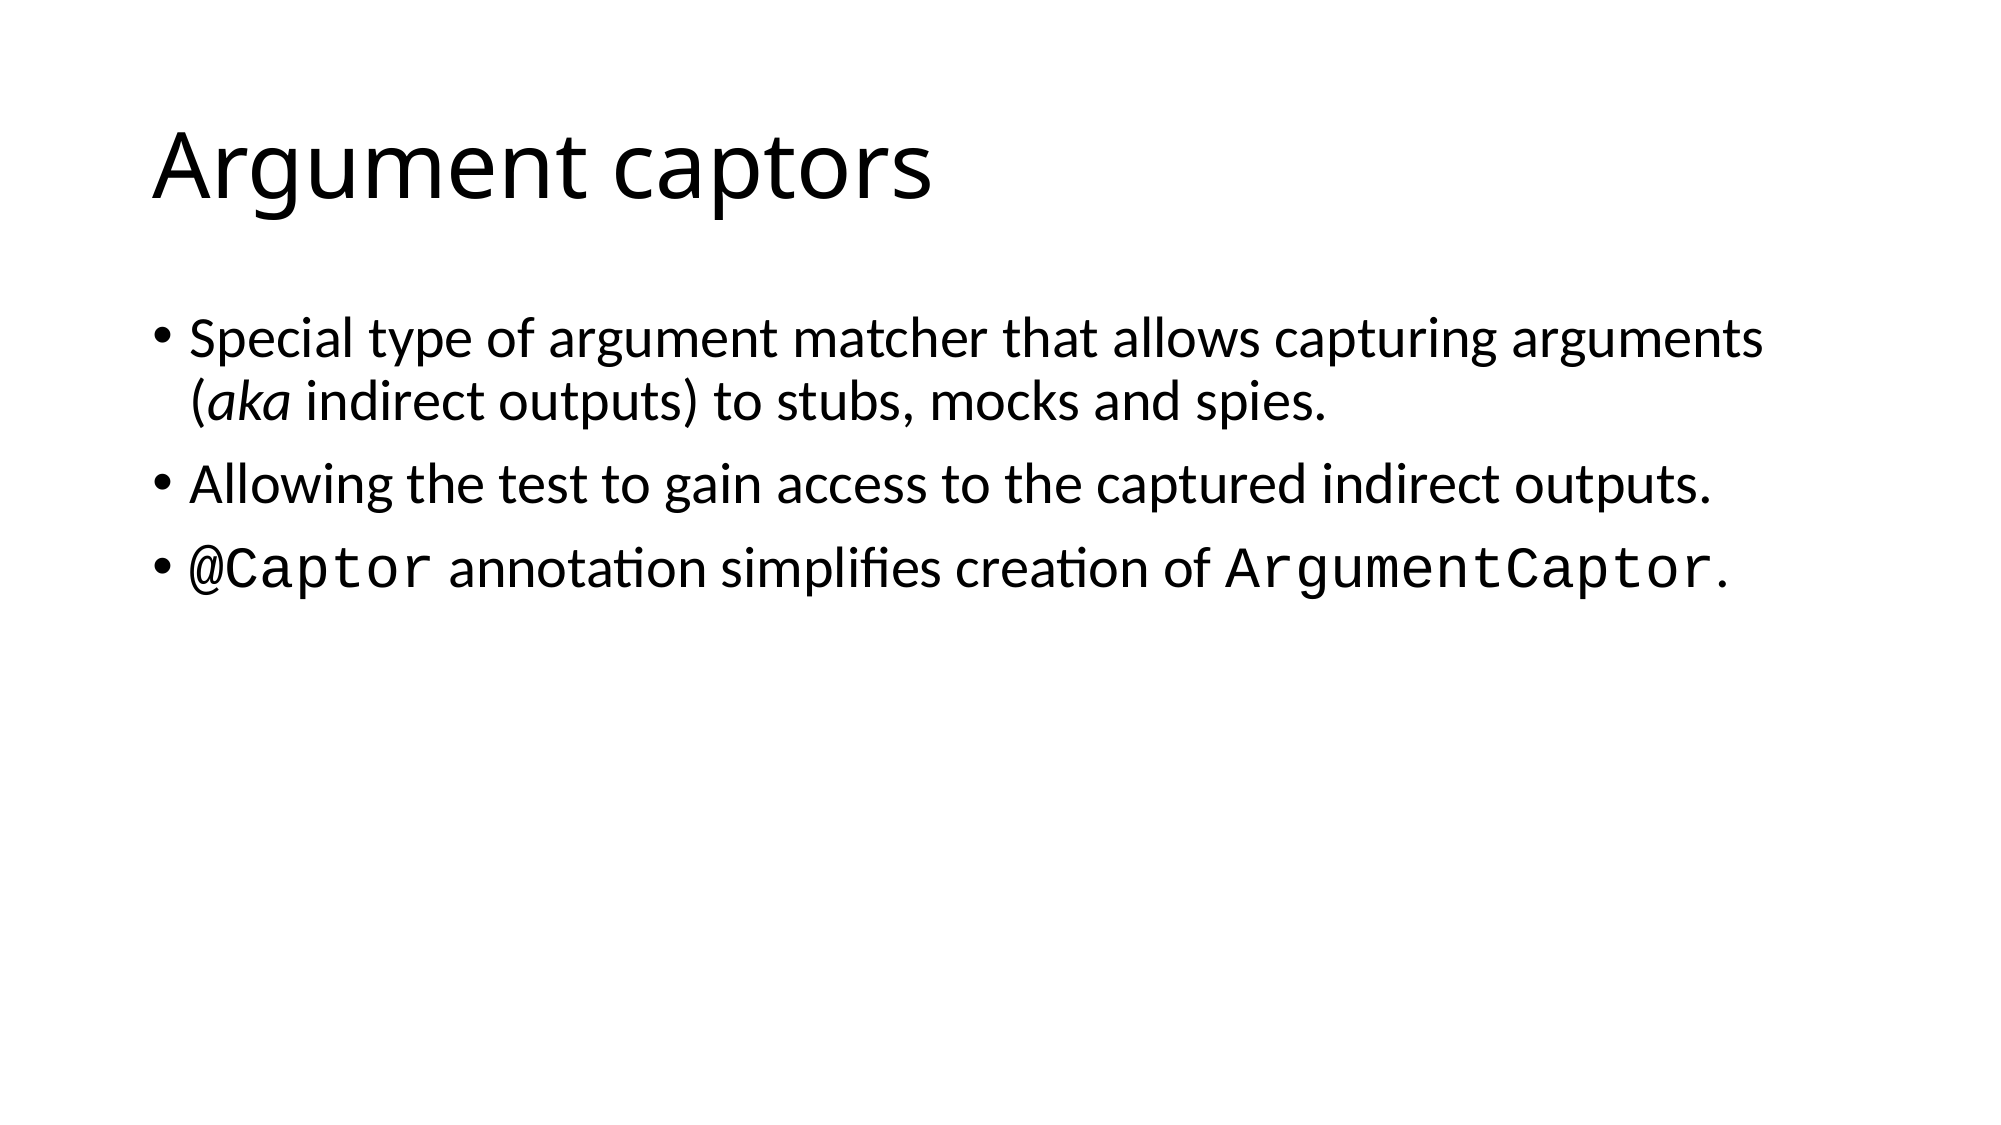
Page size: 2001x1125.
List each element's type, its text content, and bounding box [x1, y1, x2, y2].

title Argument captors [137, 59, 1863, 278]
list Special type of argument matcher that allows capturing arguments (aka indirect outputs) to stubs, mocks and spies. Allowing the test to gain access to the captured indirect outputs. @Captor annotation simplifies creation of ArgumentCaptor. [137, 299, 1863, 1014]
